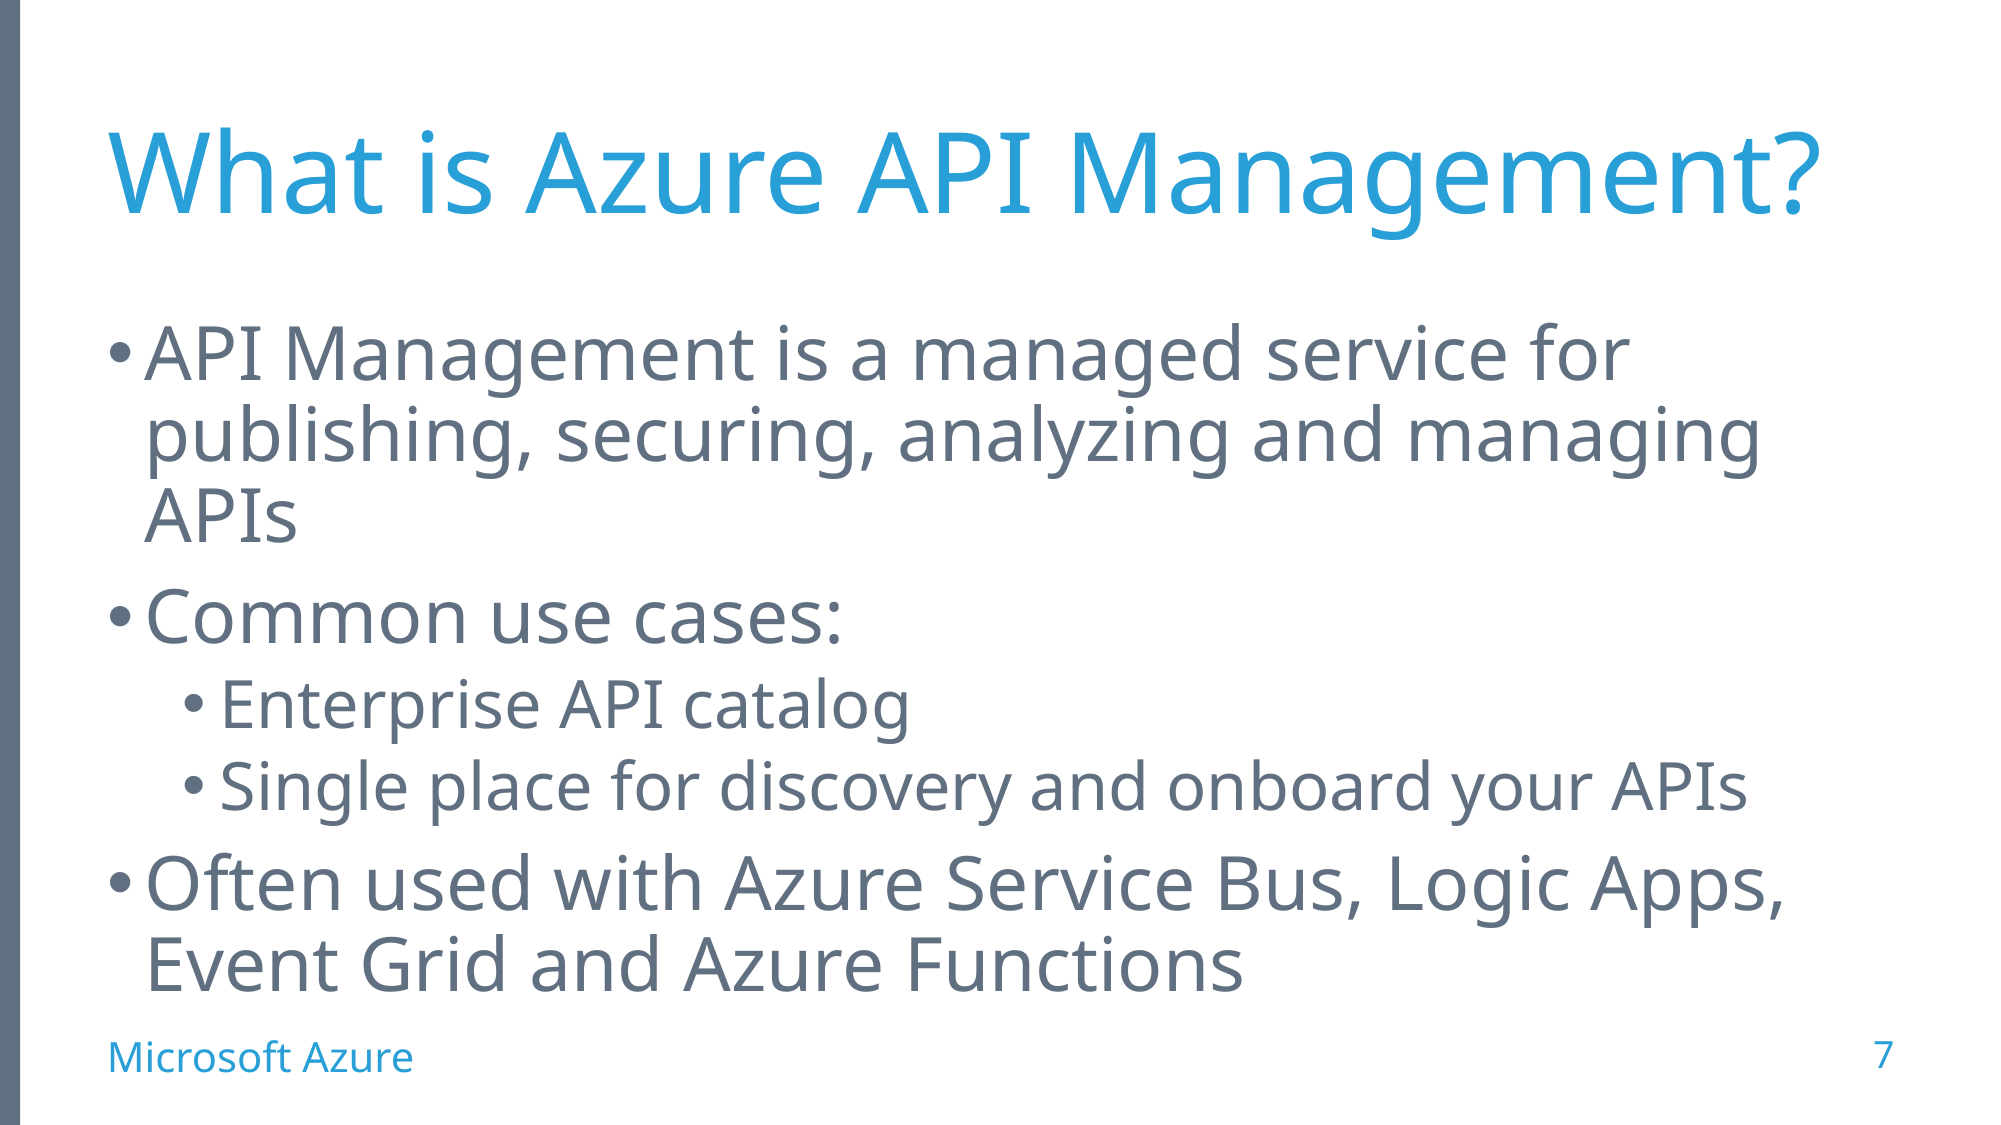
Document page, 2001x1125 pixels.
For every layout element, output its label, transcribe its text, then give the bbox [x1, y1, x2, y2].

list API Management is a managed service for publishing, securing, analyzing and managing APIs Common use cases: Enterprise API catalog Single place for discovery and onboard your APIs Often used with Azure Service Bus, Logic Apps, Event Grid and Azure Functions [92, 307, 1910, 1000]
slide_number 7 [1459, 1026, 1910, 1087]
title What is Azure API Management? [92, 68, 1910, 286]
